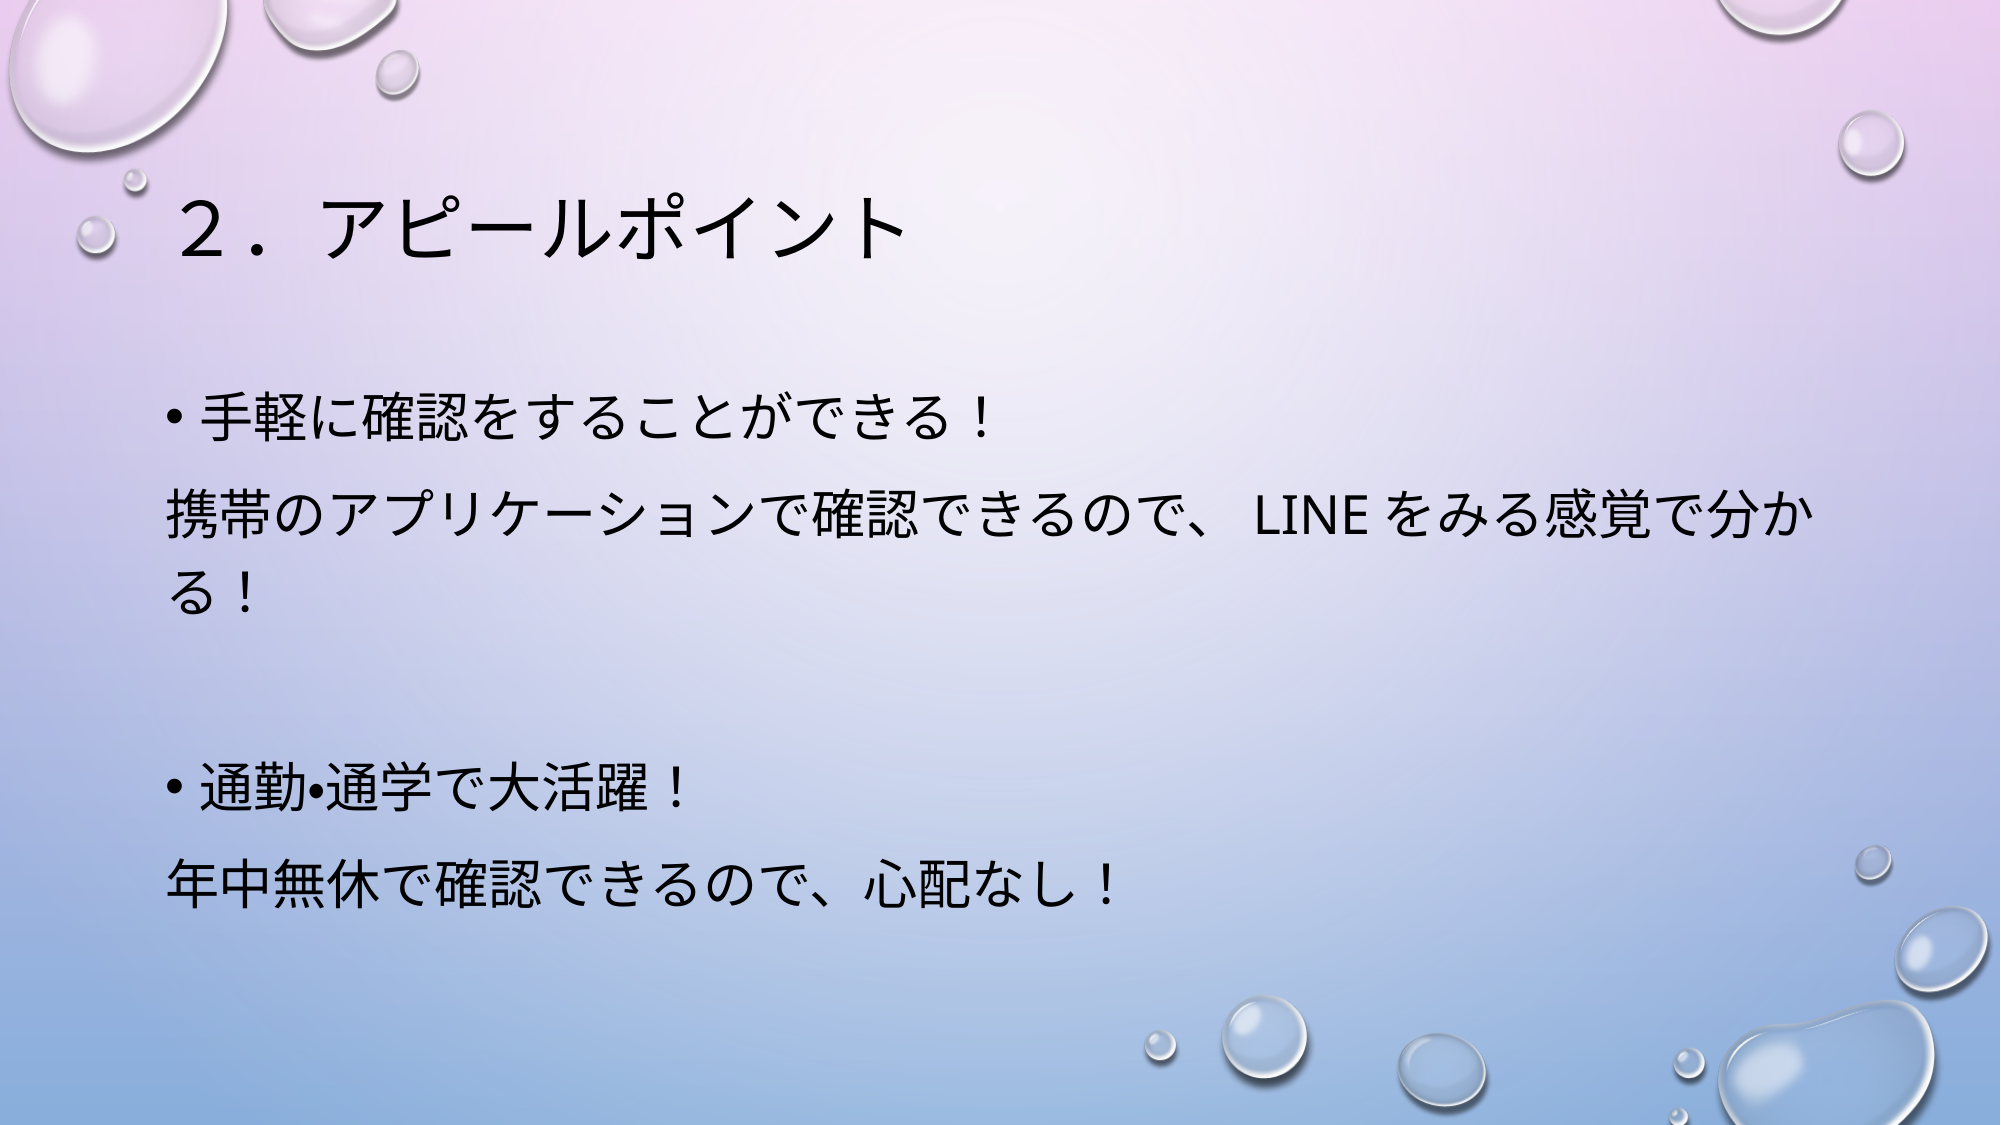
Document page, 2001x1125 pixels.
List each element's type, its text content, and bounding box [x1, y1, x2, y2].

title ２．アピールポイント [149, 101, 1851, 364]
picture [0, 0, 2000, 1125]
list 手軽に確認をすることができる！ 携帯のアプリケーションで確認できるので、LINEをみる感覚で分かる！ 通勤・通学で大活躍！ 年中無休で確認できるので、心配なし！ [150, 363, 1851, 925]
